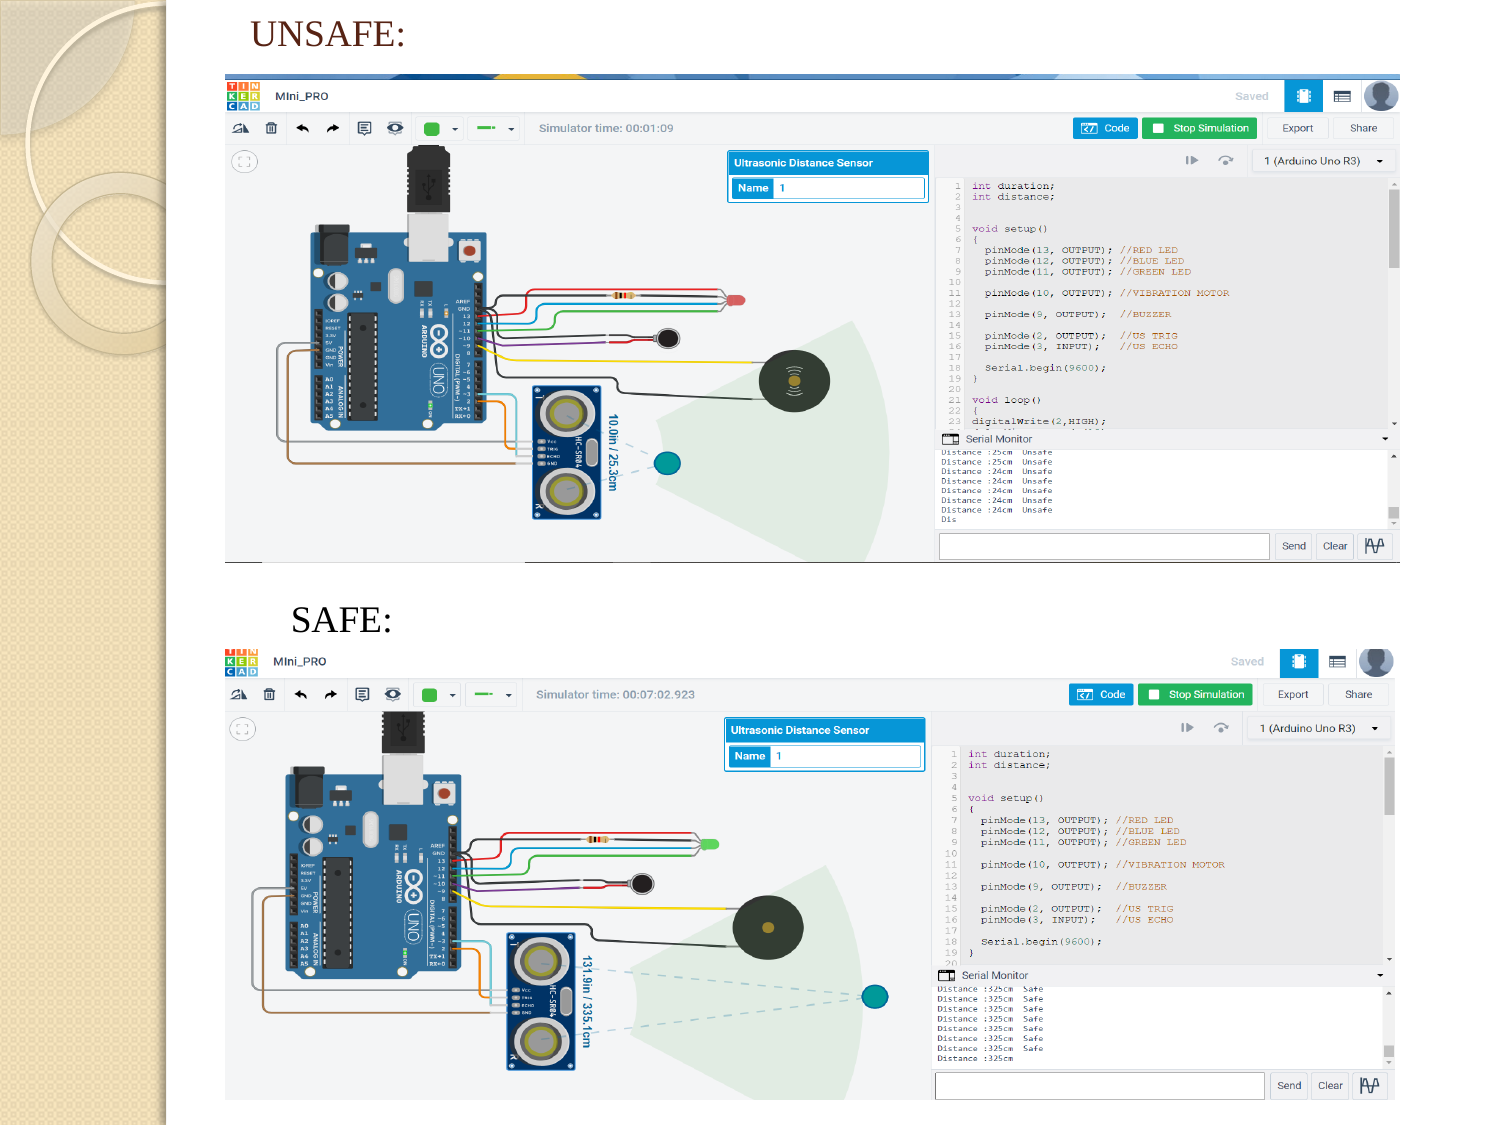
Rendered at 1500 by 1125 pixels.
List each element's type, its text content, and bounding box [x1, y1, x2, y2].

picture [1293, 655, 1305, 668]
picture [224, 649, 1396, 1101]
title UNSAFE: [235, 0, 1466, 63]
list SAFE: [262, 587, 700, 646]
picture [224, 74, 1401, 563]
